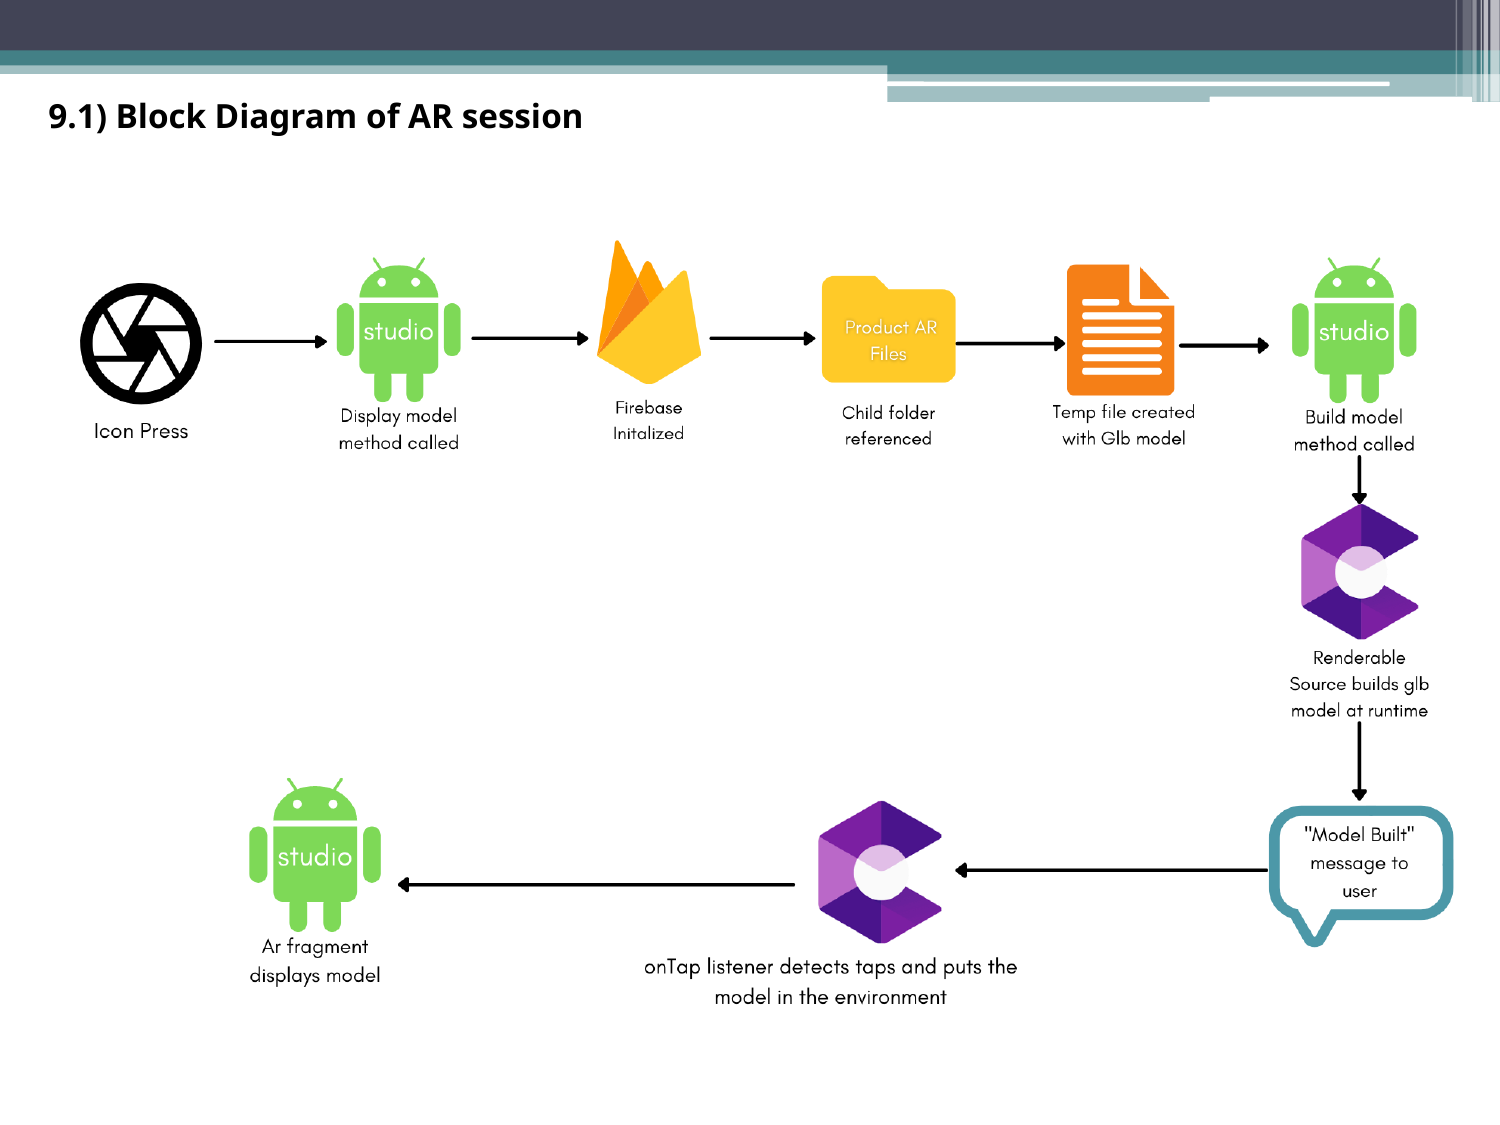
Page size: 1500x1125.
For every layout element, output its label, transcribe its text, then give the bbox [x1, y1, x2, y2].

picture [24, 215, 1476, 1032]
text_box 9.1) Block Diagram of AR session [33, 79, 679, 150]
